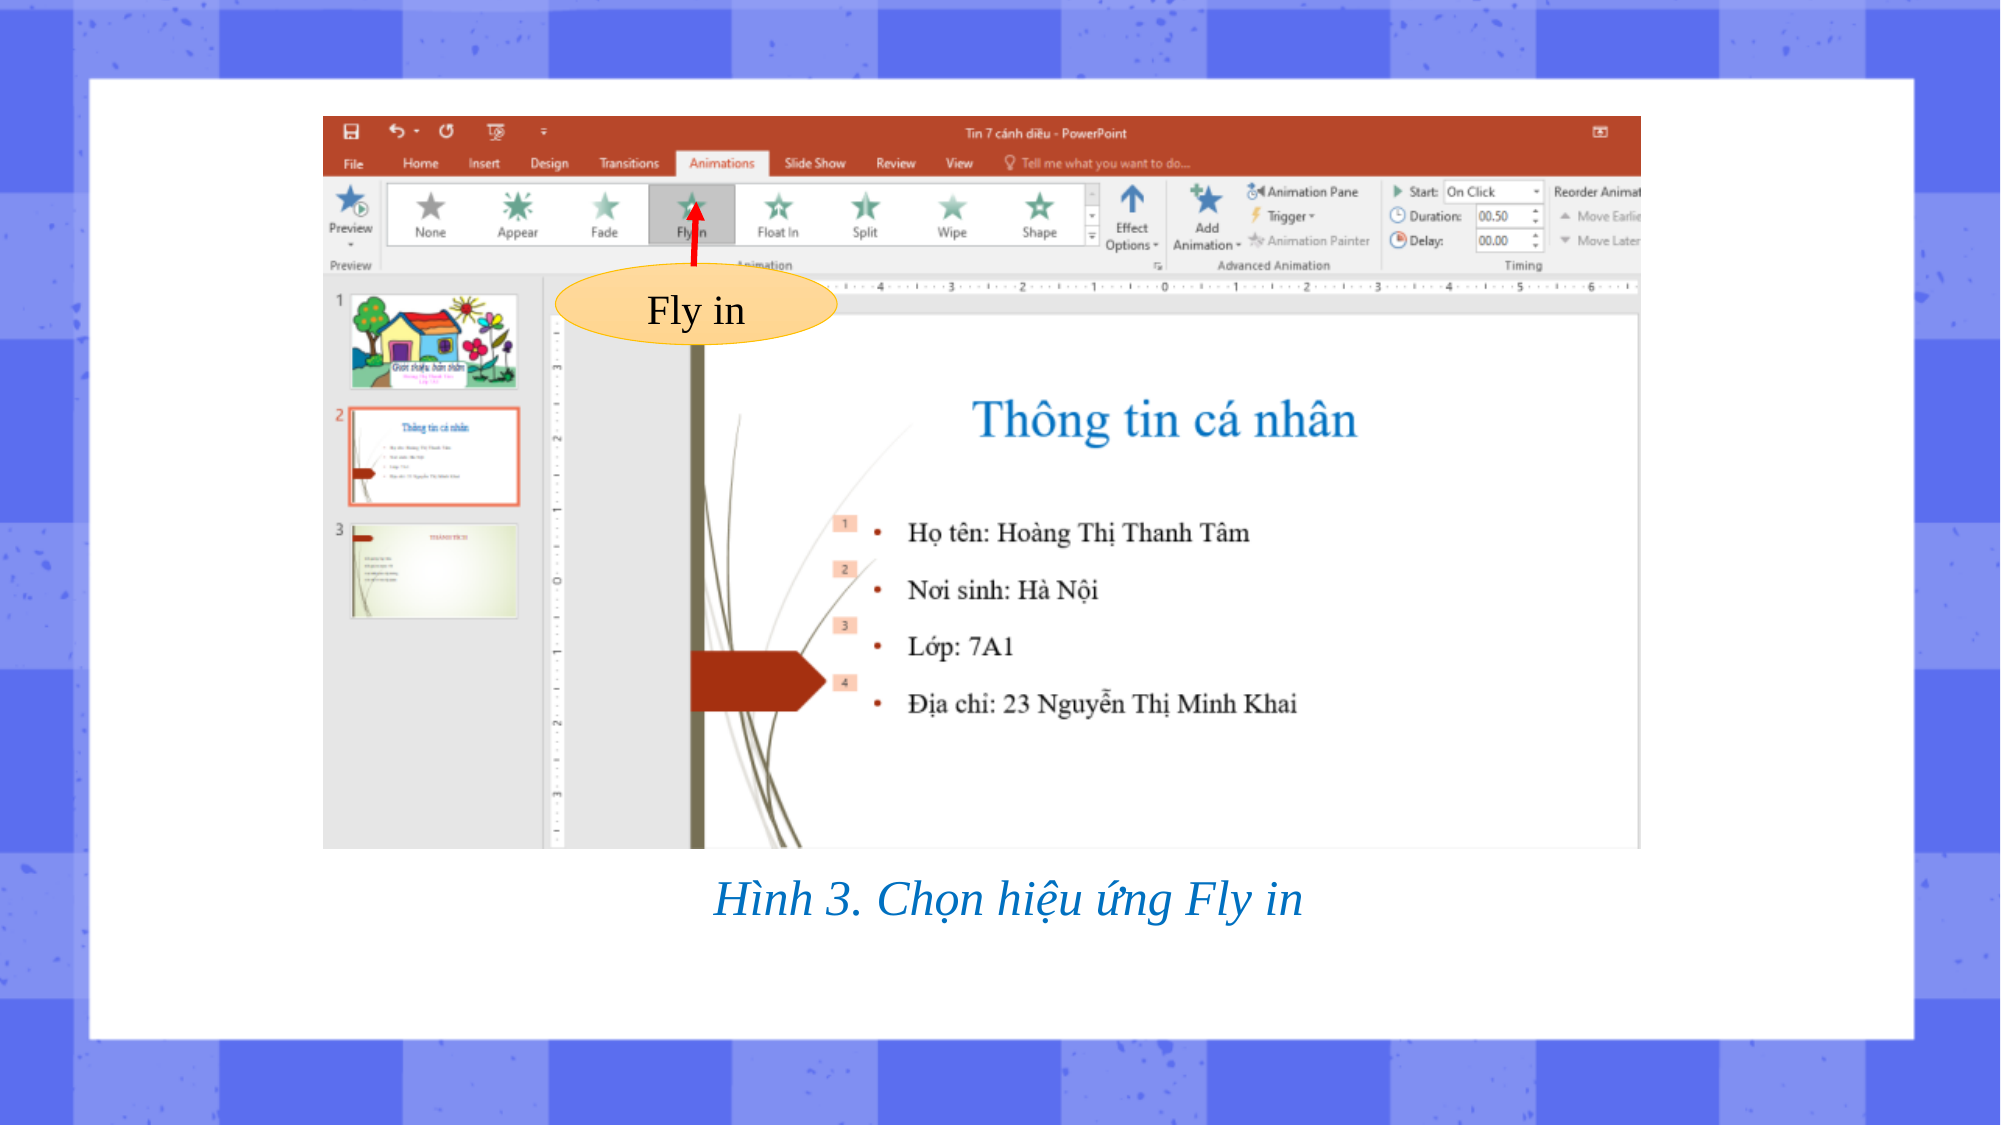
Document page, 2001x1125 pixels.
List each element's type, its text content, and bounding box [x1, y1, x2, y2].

text_box Hình 3. Chọn hiệu ứng Fly in [699, 849, 1319, 933]
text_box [693, 201, 697, 267]
picture [0, 0, 2001, 1125]
